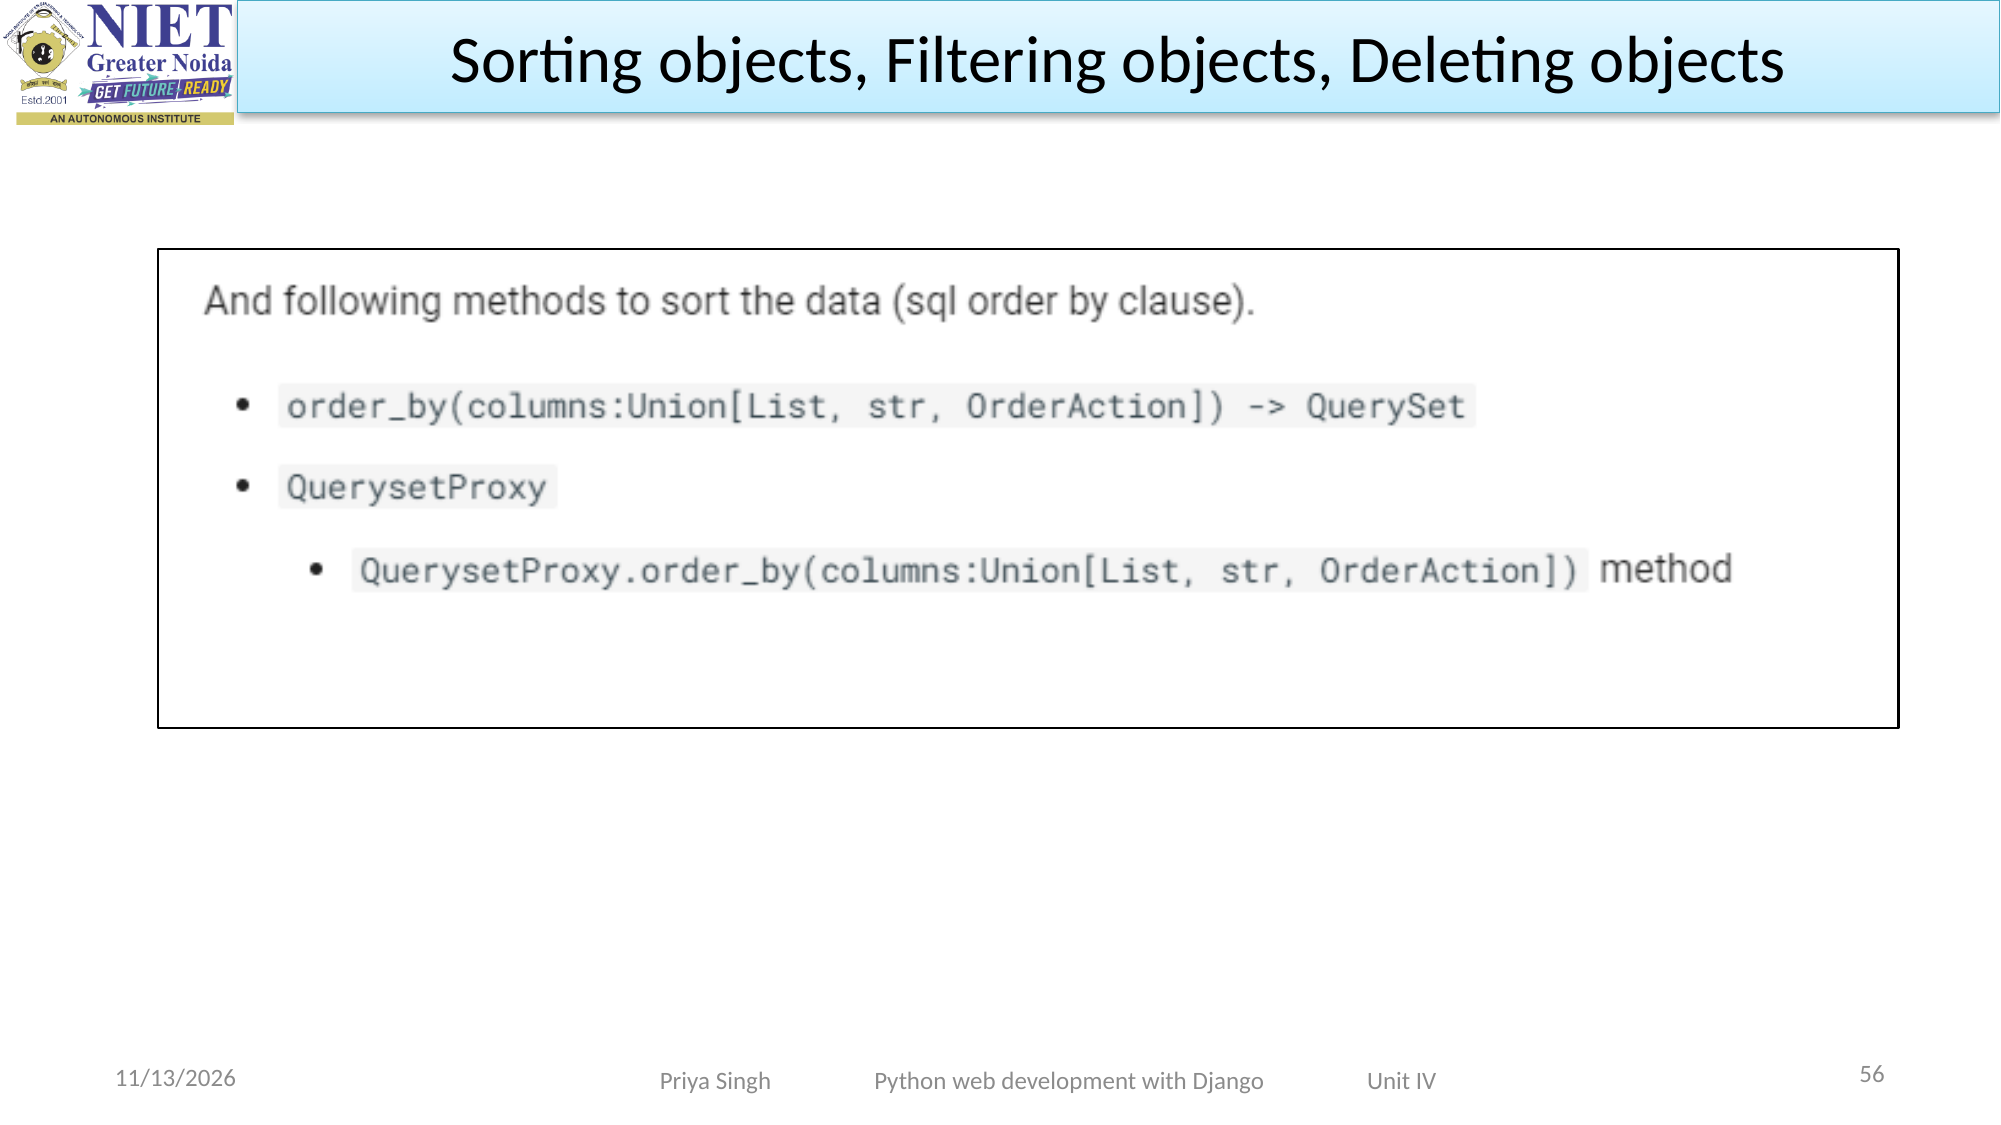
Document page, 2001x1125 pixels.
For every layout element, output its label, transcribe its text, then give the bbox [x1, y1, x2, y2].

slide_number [99, 1046, 567, 1107]
text_box Sorting objects, Filtering objects, Deleting objects [237, 0, 2000, 113]
picture [3, 2, 234, 125]
picture [159, 249, 1898, 728]
footer Priya Singh Python web development with Django Unit IV [612, 1049, 1487, 1110]
slide_number 56 [1433, 1042, 1900, 1103]
